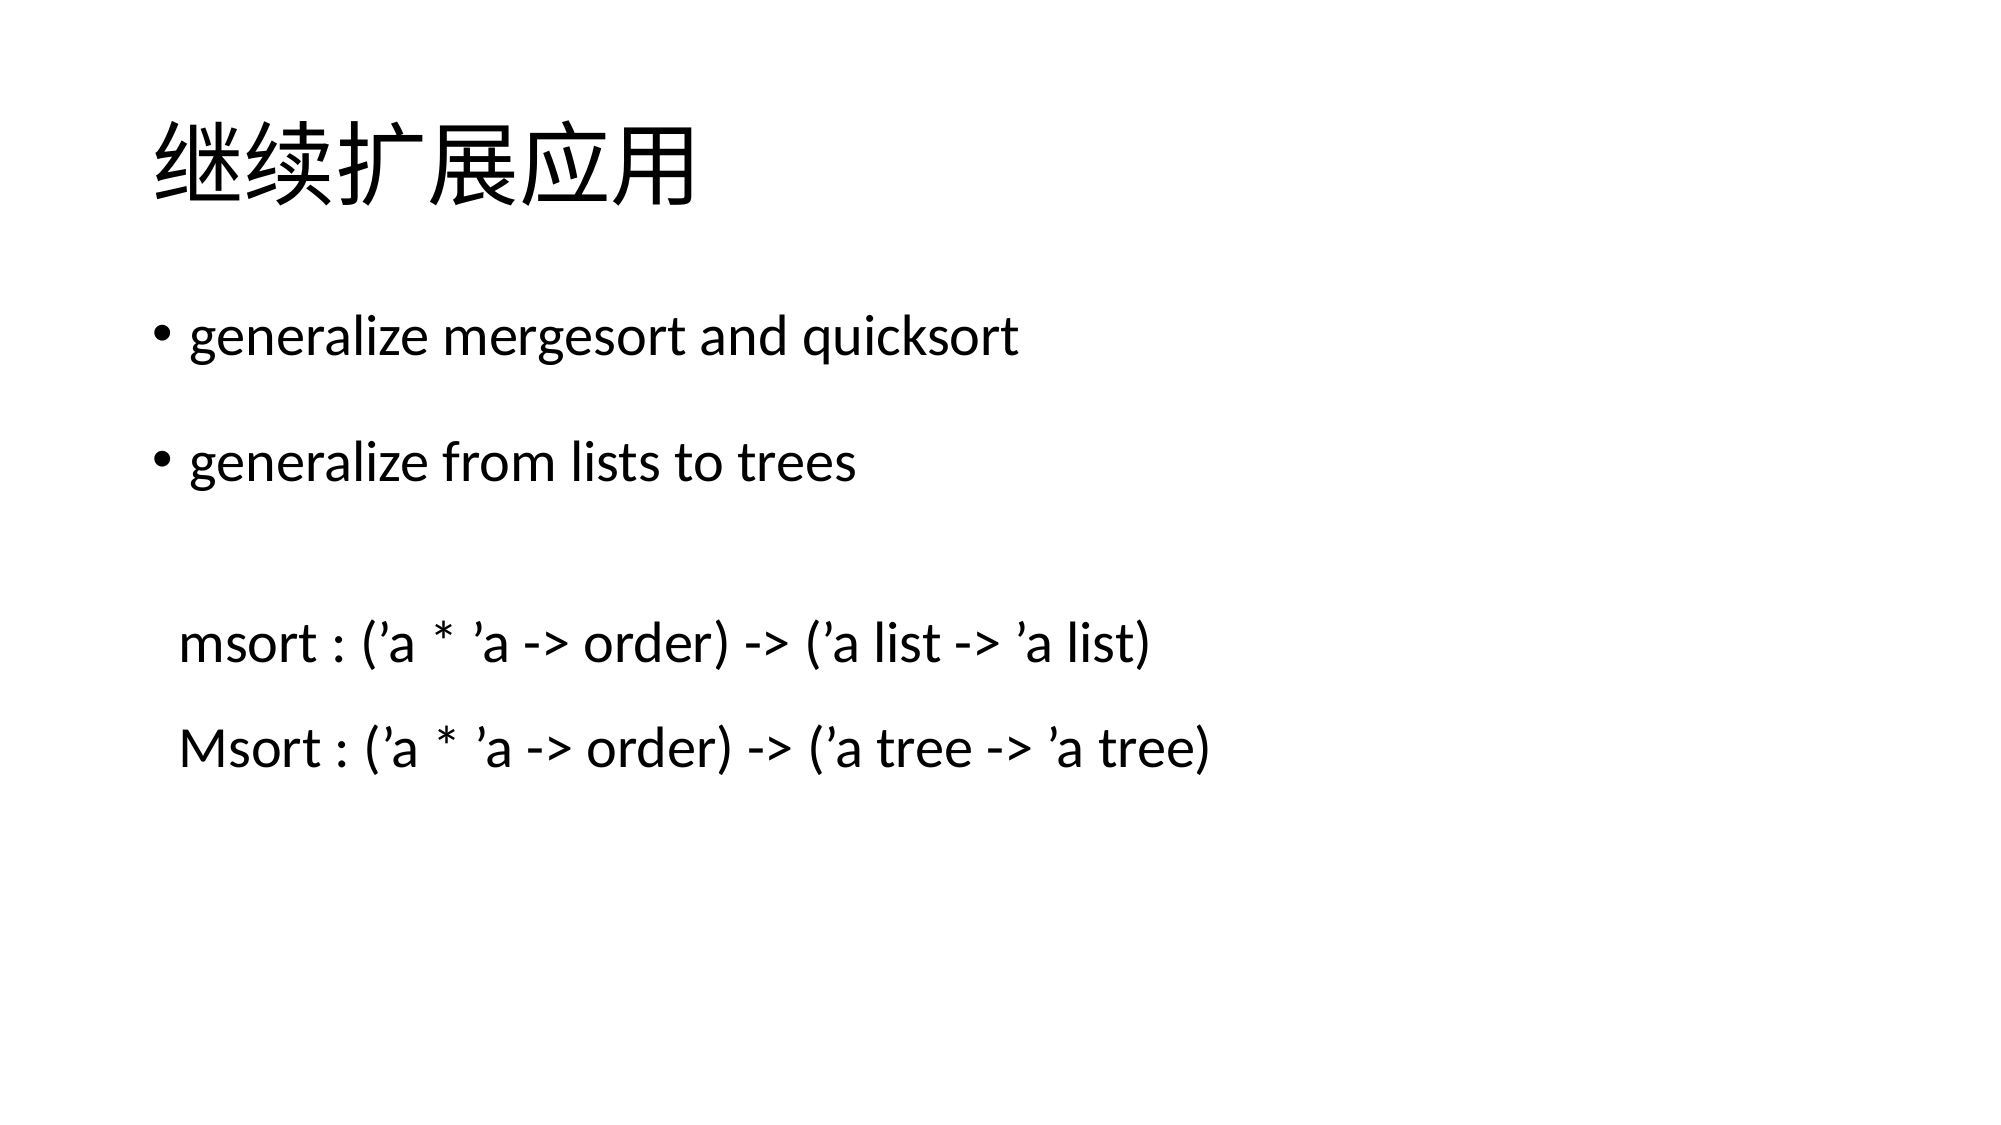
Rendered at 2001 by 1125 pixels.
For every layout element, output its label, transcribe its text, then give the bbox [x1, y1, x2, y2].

title 继续扩展应用 [137, 59, 1863, 254]
list generalize mergesort and quicksort generalize from lists to trees msort : (’a * ’a -> order) -> (’a list -> ’a list) Msort : (’a * ’a -> order) -> (’a tree -> ’a tree) [137, 254, 1863, 635]
